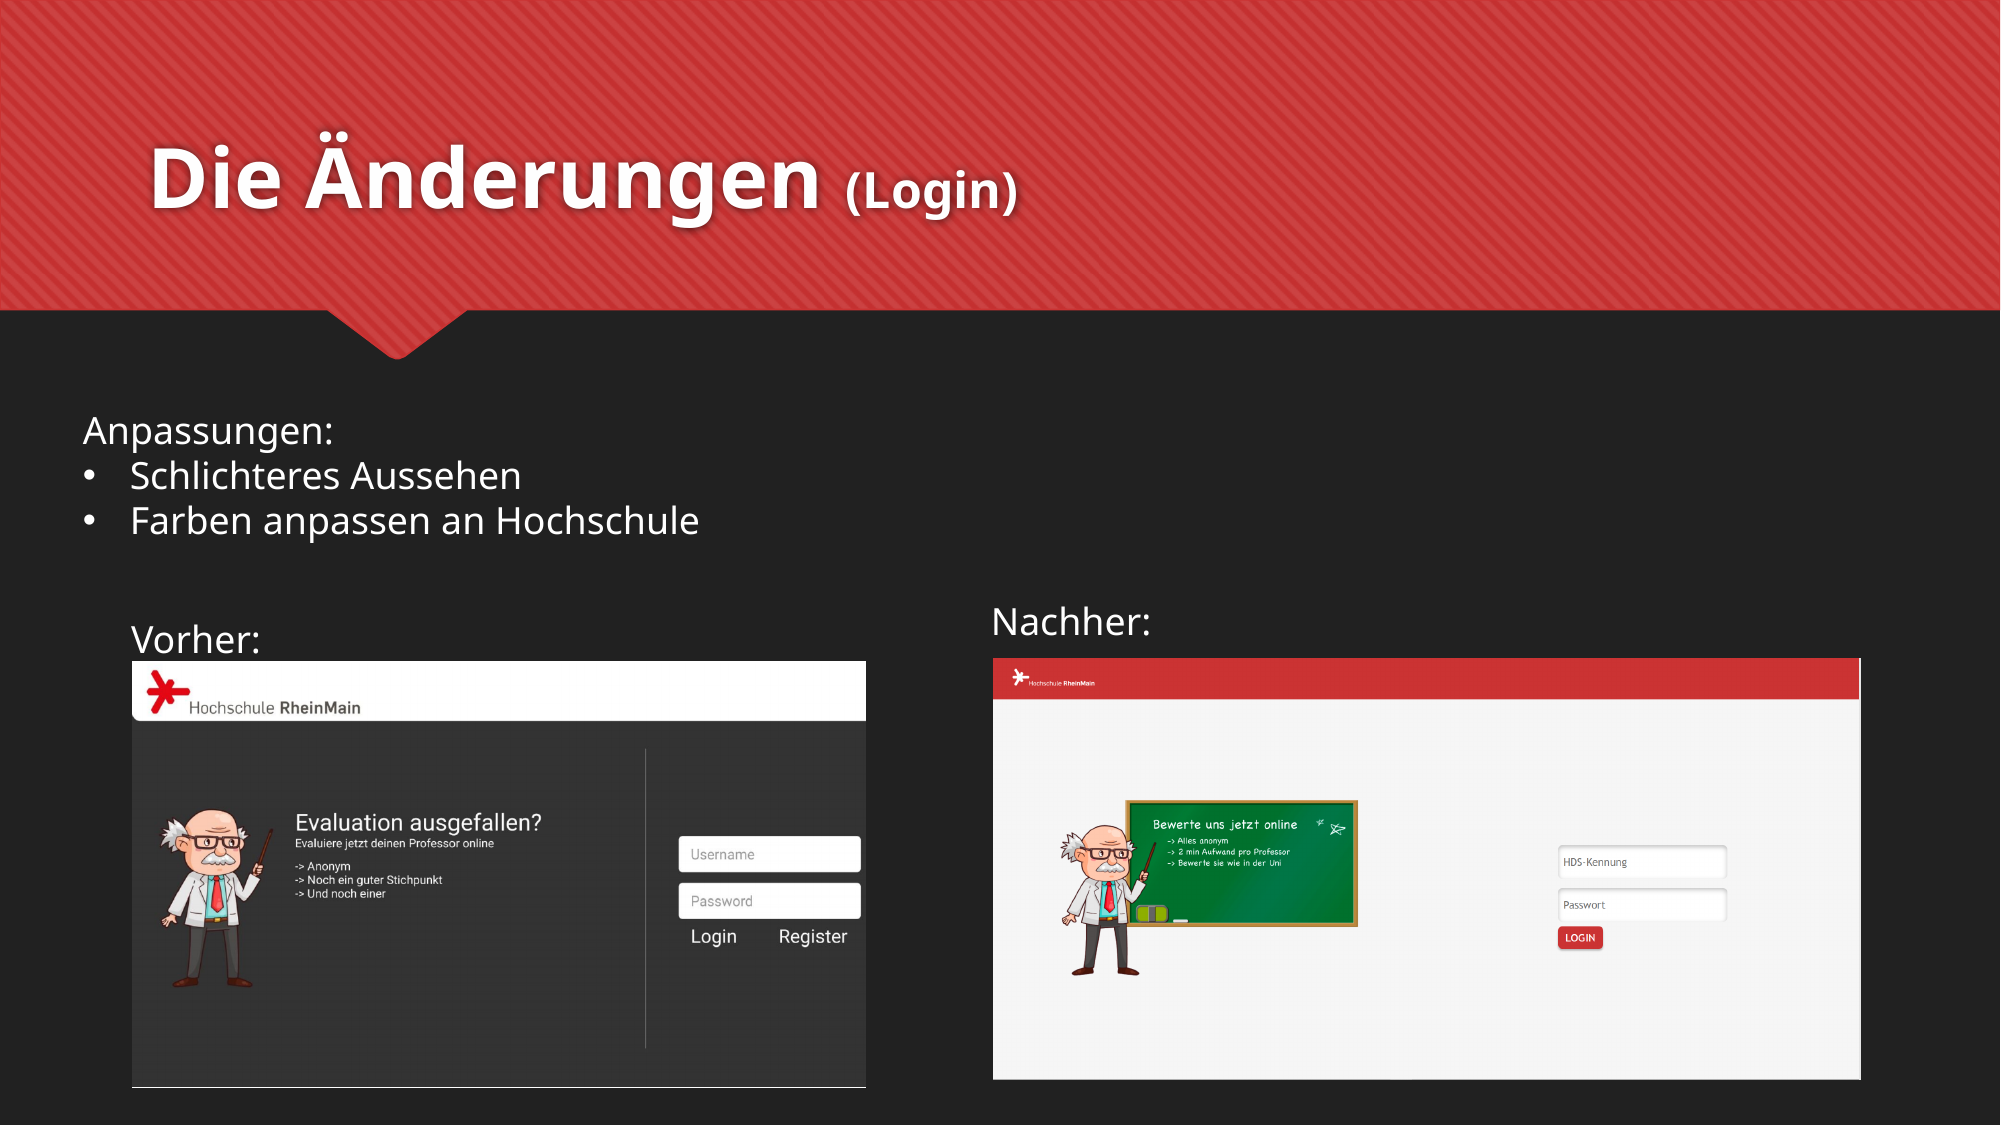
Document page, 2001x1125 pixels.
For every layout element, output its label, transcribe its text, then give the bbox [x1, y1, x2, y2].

picture [132, 661, 866, 1088]
text_box Vorher: [116, 608, 324, 669]
title Die Änderungen (Login) [132, 73, 1868, 233]
text_box Nachher: [976, 590, 1177, 651]
text_box Anpassungen: Schlichteres Aussehen Farben anpassen an Hochschule [68, 399, 818, 595]
picture [993, 658, 1862, 1081]
